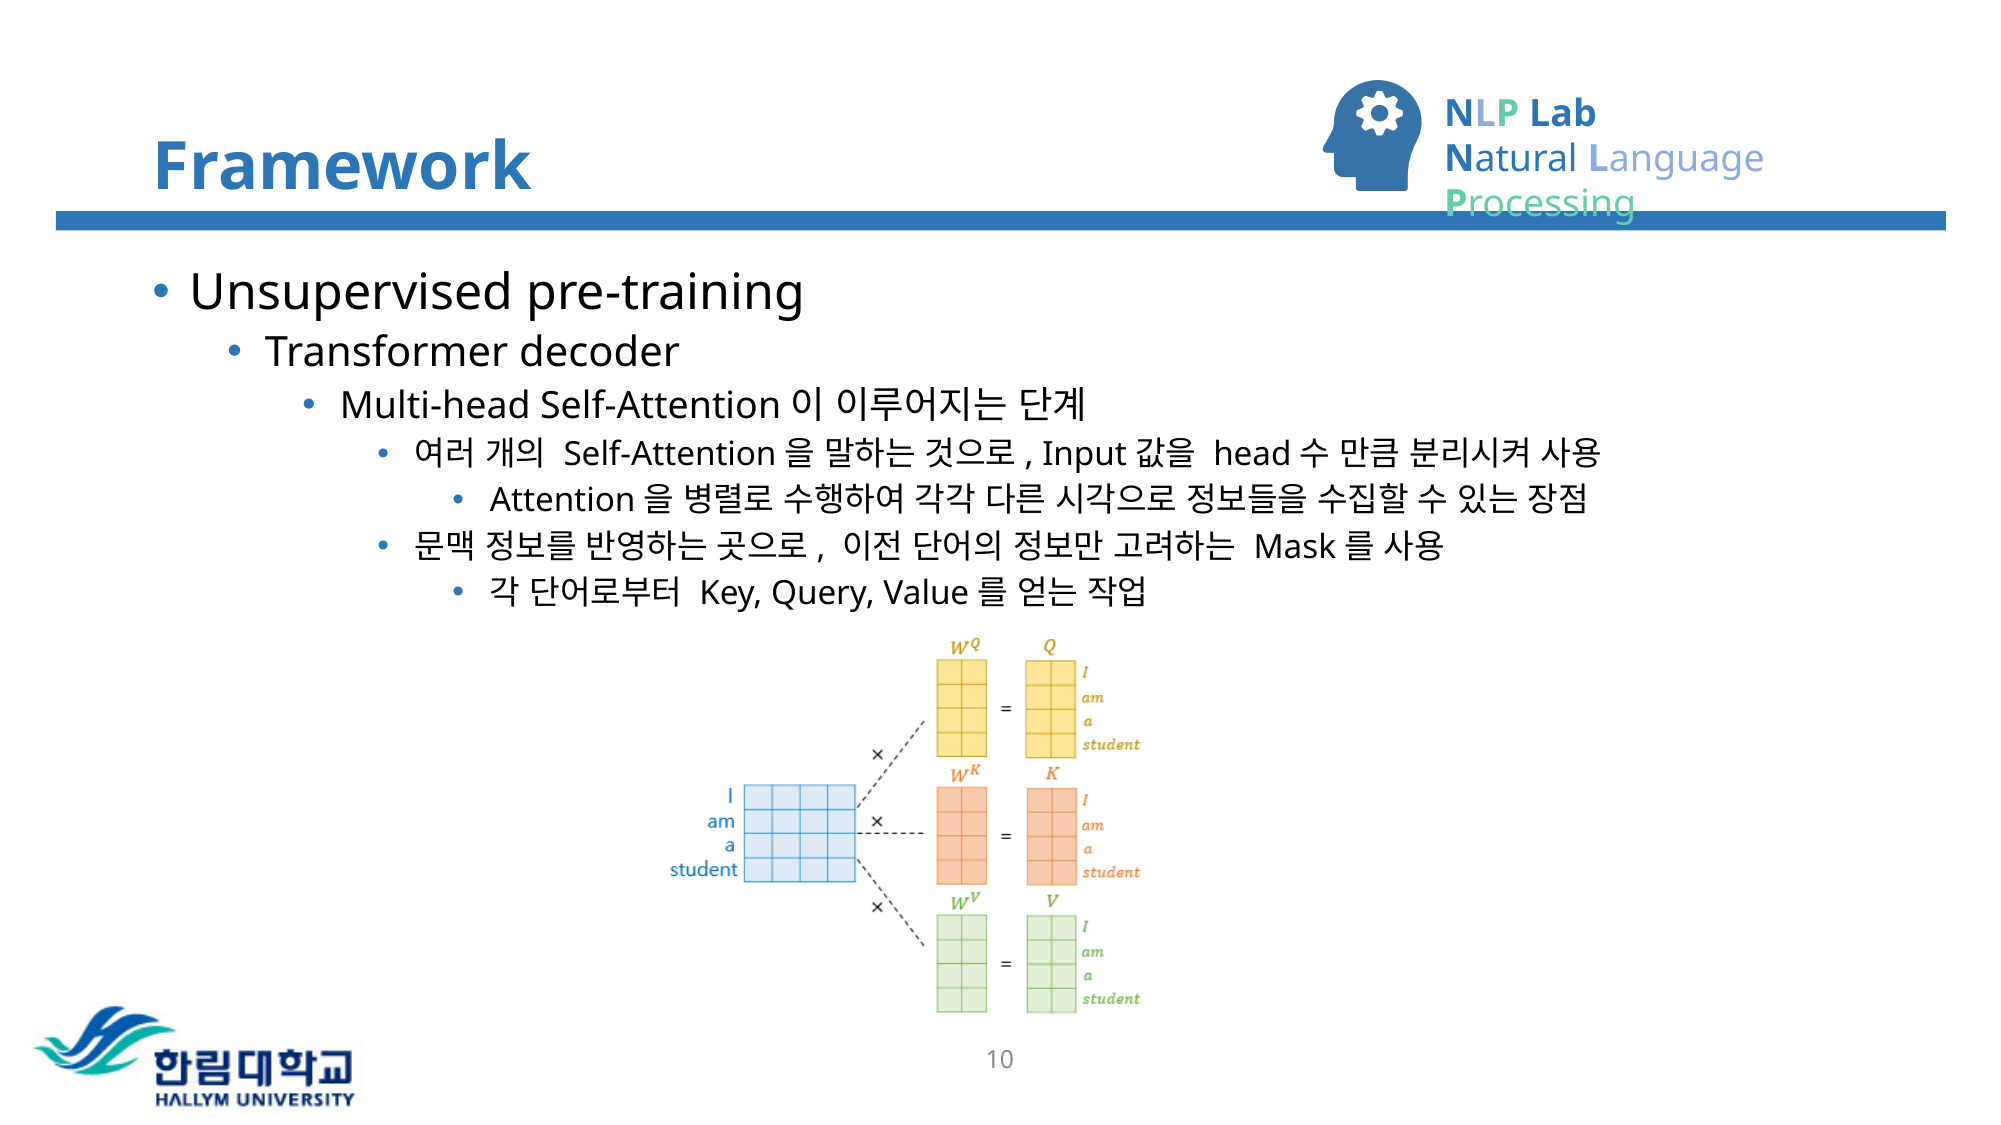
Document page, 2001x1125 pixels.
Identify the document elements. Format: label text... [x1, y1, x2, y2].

picture [662, 622, 1156, 1031]
list Unsupervised pre-training Transformer decoder Multi-head Self-Attention이 이루어지는 단계 여러 개의 Self-Attention을 말하는 것으로, Input값을 head수 만큼 분리시켜 사용 Attention을 병렬로 수행하여 각각 다른 시각으로 정보들을 수집할 수 있는 장점 문맥 정보를 반영하는 곳으로, 이전 단어의 정보만 고려하는 Mask를 사용 각 단어로부터 Key, Query, Value를 얻는 작업 [137, 258, 1863, 987]
picture [27, 1000, 370, 1120]
title Framework [137, 59, 1863, 212]
slide_number 9 [774, 1030, 1225, 1091]
